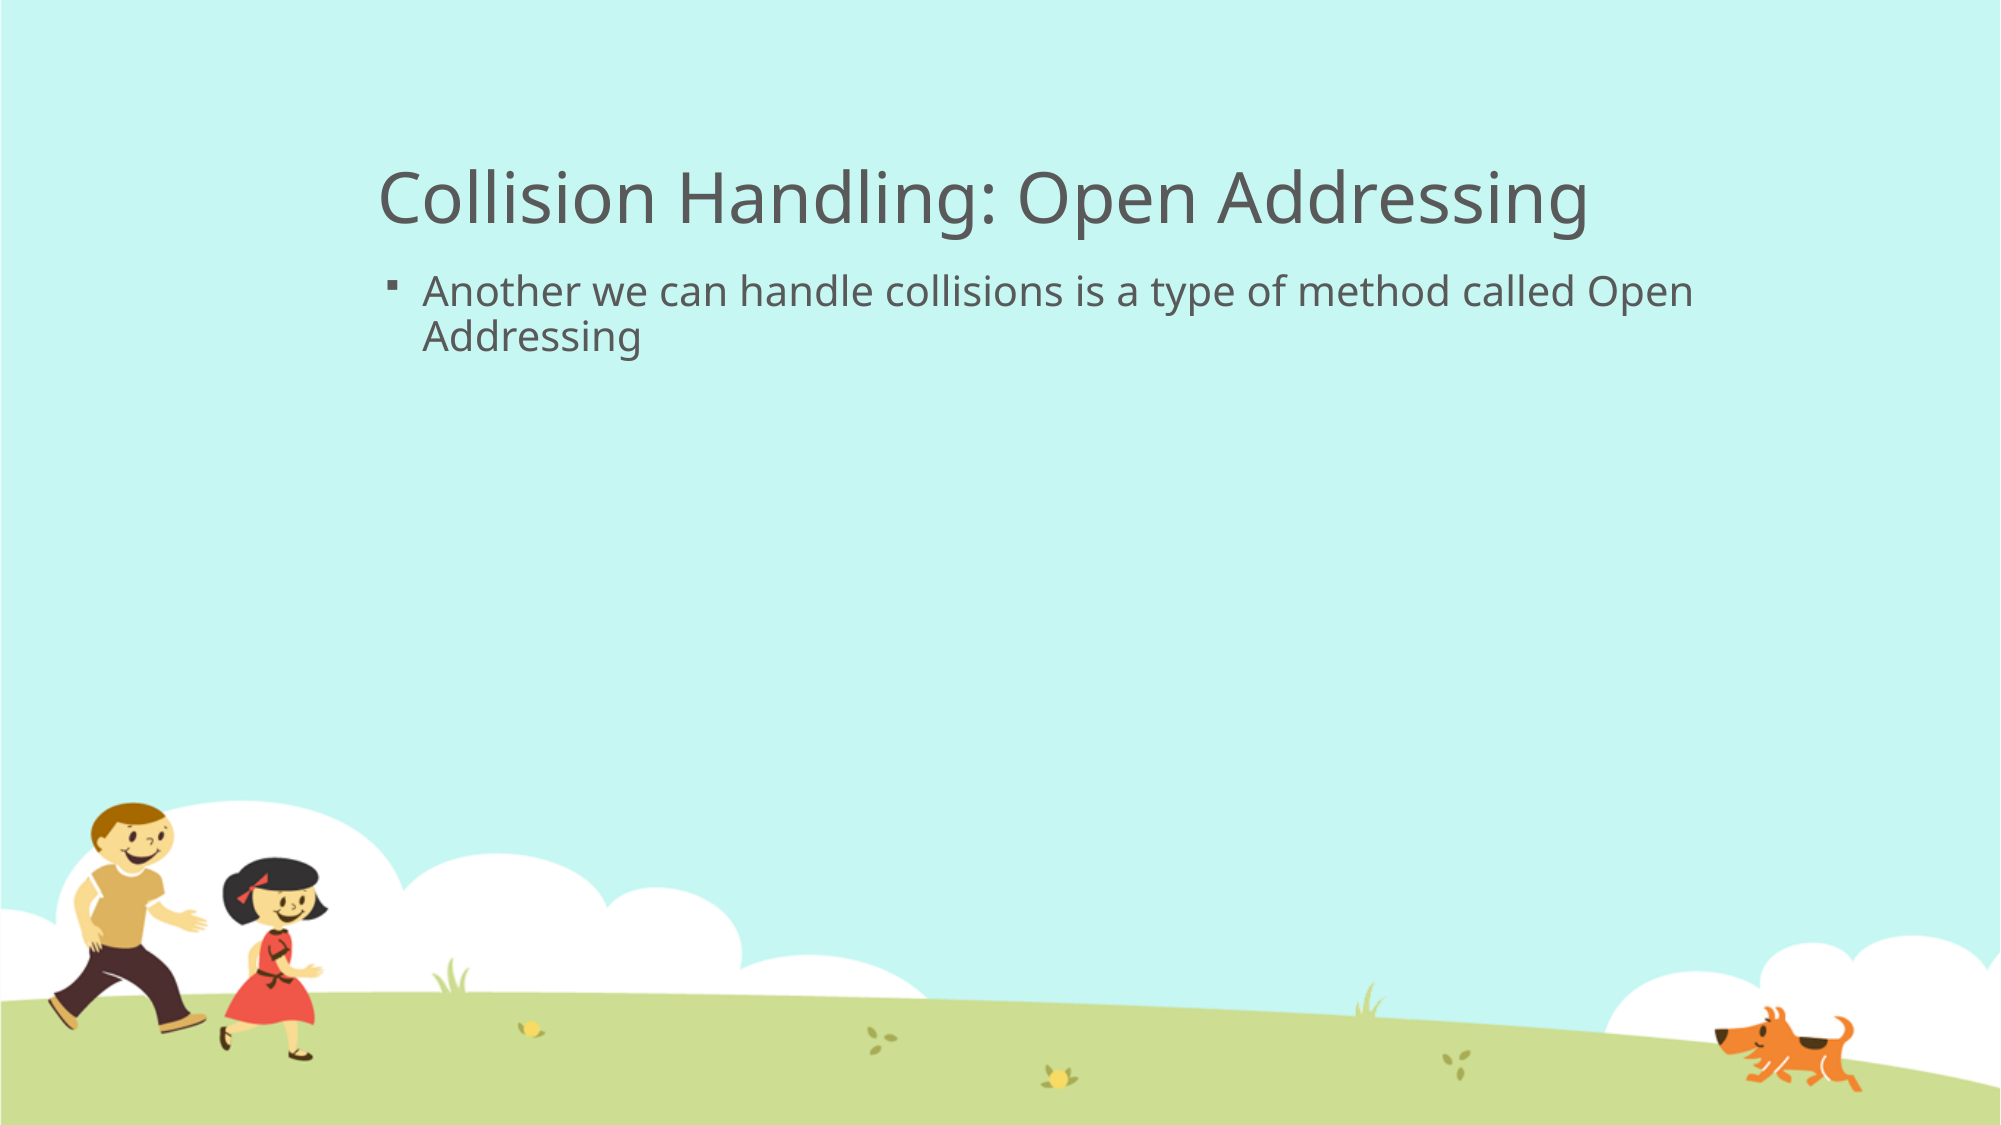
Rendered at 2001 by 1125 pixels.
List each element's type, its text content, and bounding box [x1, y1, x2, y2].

picture [0, 0, 2001, 1125]
title Collision Handling: Open Addressing [362, 50, 1900, 247]
list Another we can handle collisions is a type of method called Open Addressing [362, 262, 1900, 938]
